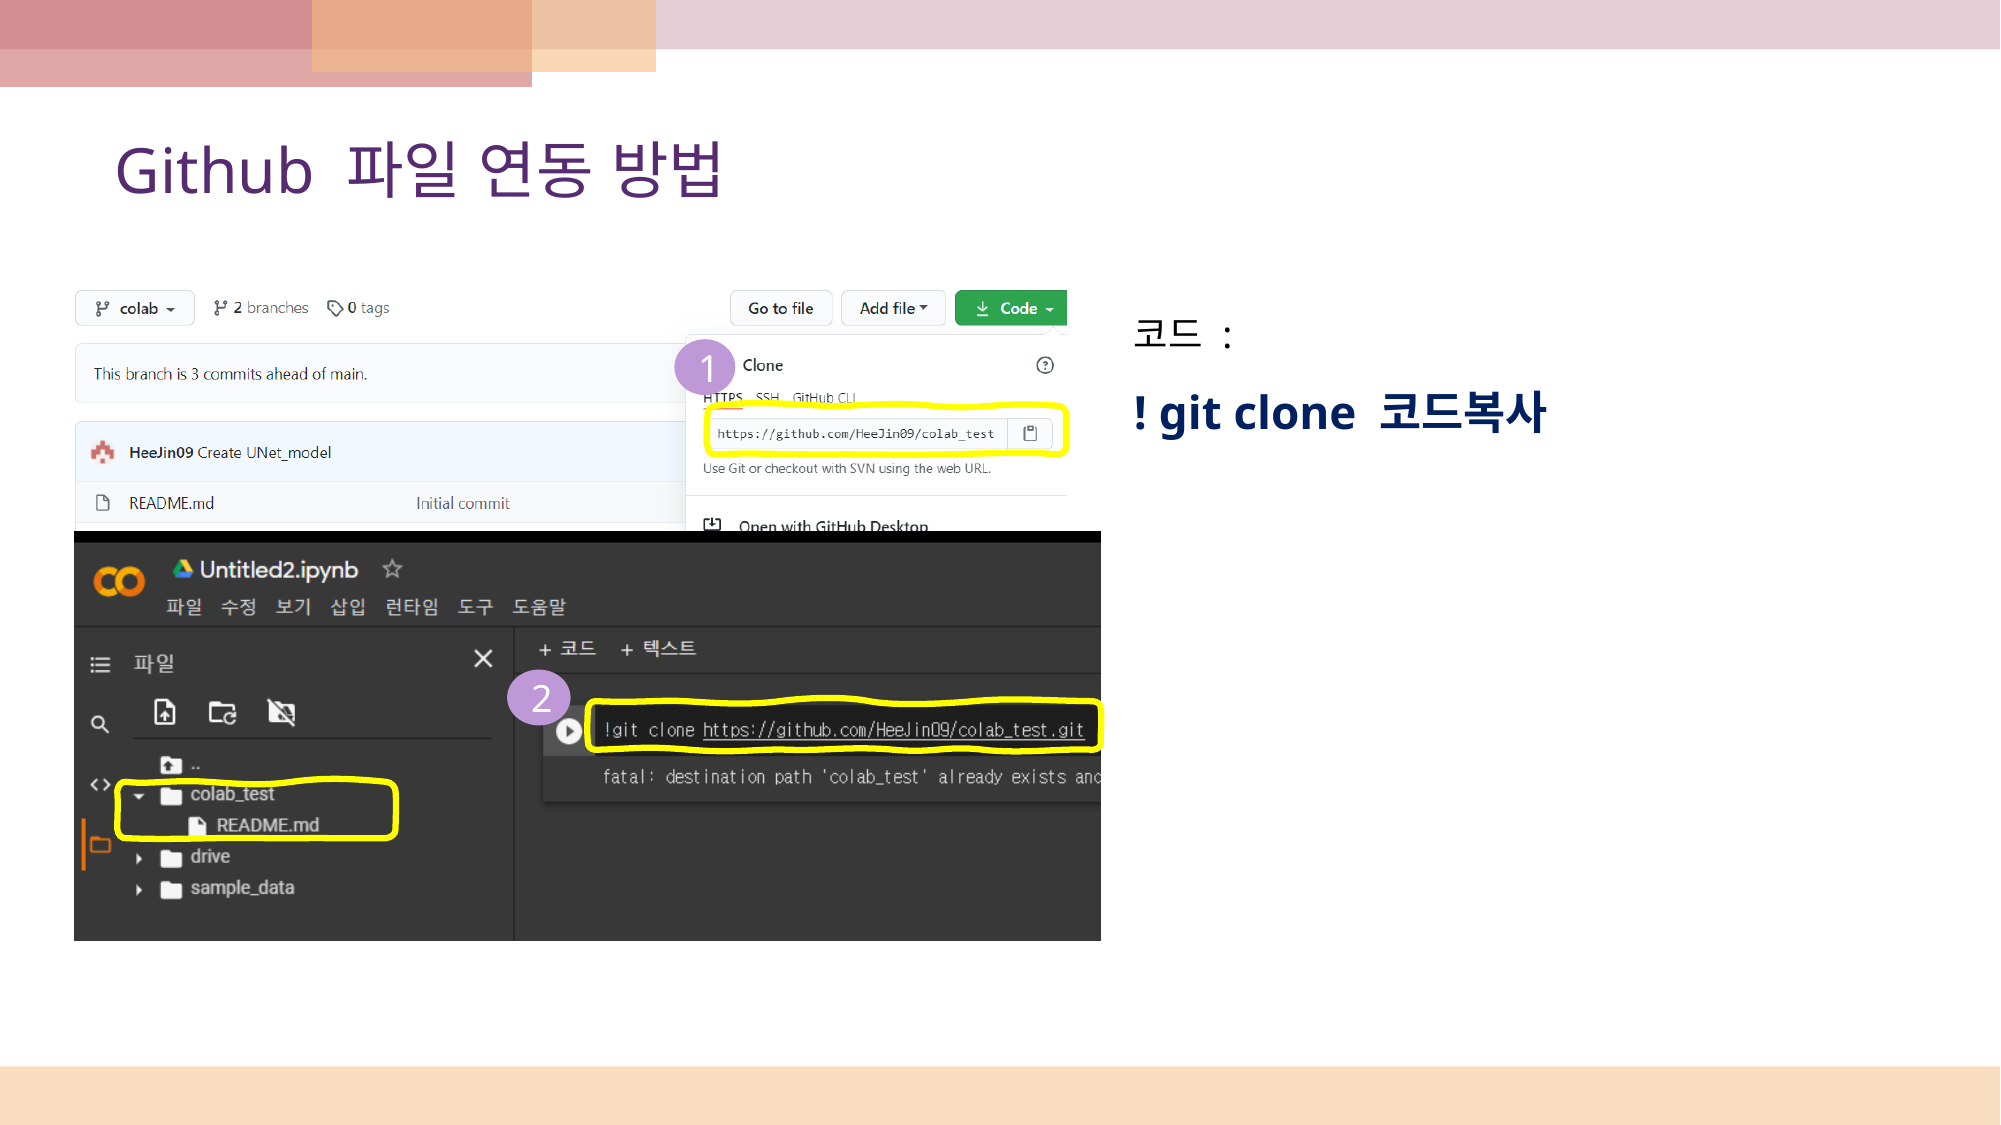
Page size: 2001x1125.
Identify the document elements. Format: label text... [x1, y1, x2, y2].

picture [74, 271, 1101, 941]
text_box Github 파일 연동 방법 [99, 89, 1900, 248]
text_box 코드 : ! git clone 코드복사 [1119, 281, 1900, 447]
